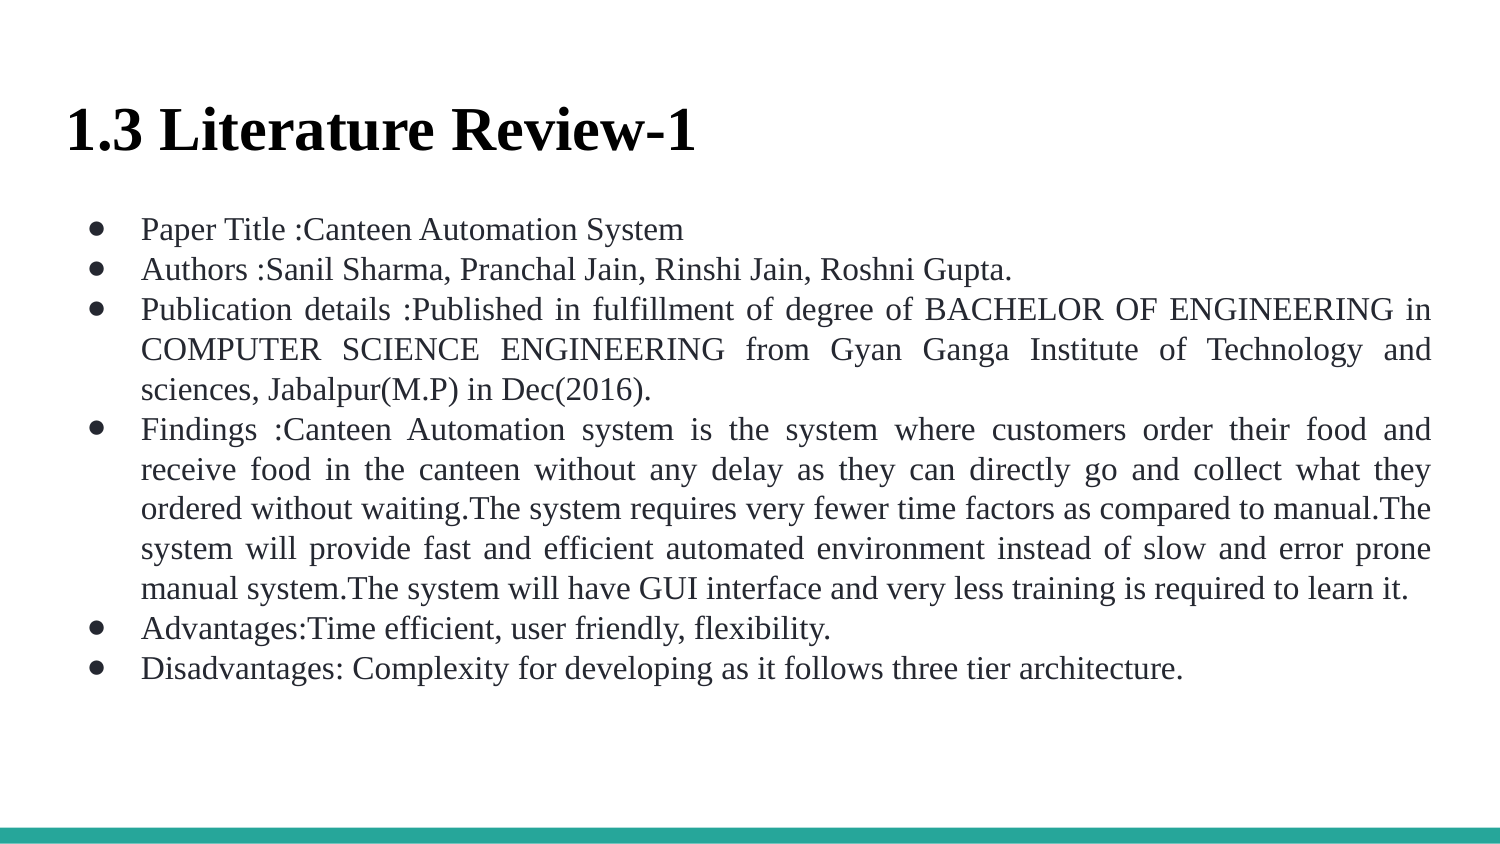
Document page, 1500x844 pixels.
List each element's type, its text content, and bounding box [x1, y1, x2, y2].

text_box Paper Title :Canteen Automation System Authors :Sanil Sharma, Pranchal Jain, Rinshi Jain, Roshni Gupta. Publication details :Published in fulfillment of degree of BACHELOR OF ENGINEERING in COMPUTER SCIENCE ENGINEERING from Gyan Ganga Institute of Technology and sciences, Jabalpur(M.P) in Dec(2016). Findings :Canteen Automation system is the system where customers order their food and receive food in the canteen without any delay as they can directly go and collect what they ordered without waiting.The system requires very fewer time factors as compared to manual.The system will provide fast and efficient automated environment instead of slow and error prone manual system.The system will have GUI interface and very less training is required to learn it. Advantages:Time efficient, user friendly, flexibility. Disadvantages: Complexity for developing as it follows three tier architecture. [51, 192, 1449, 750]
text_box 1.3 Literature Review-1 [51, 72, 1449, 174]
